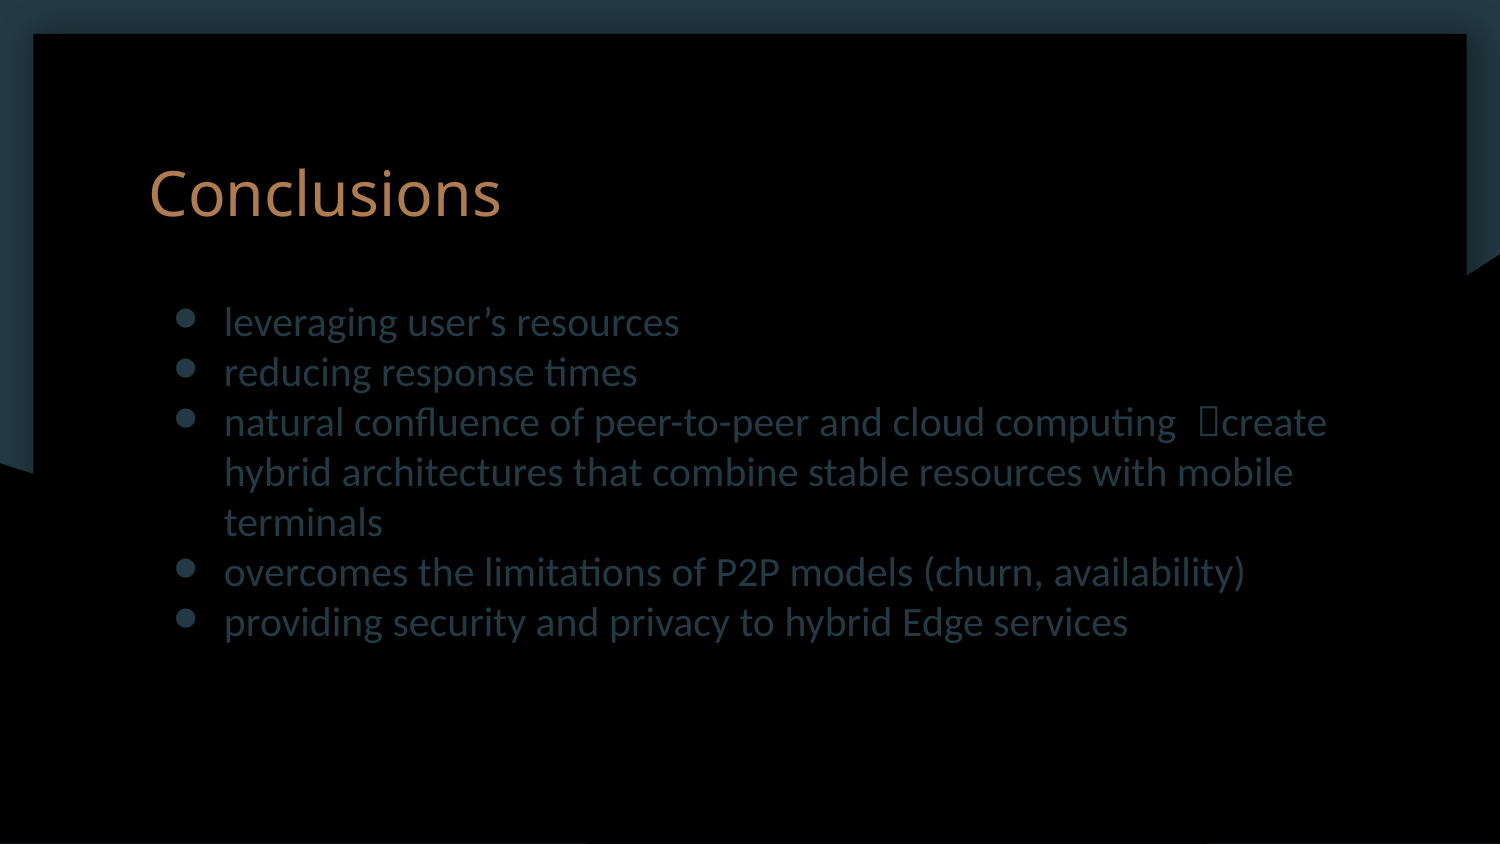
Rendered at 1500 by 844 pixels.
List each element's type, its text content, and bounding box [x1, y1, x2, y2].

text_box Conclusions [134, 138, 1366, 280]
text_box leveraging user’s resources reducing response times natural confluence of peer-to-peer and cloud computing create hybrid architectures that combine stable resources with mobile terminals overcomes the limitations of P2P models (churn, availability) providing security and privacy to hybrid Edge services [134, 280, 1366, 728]
